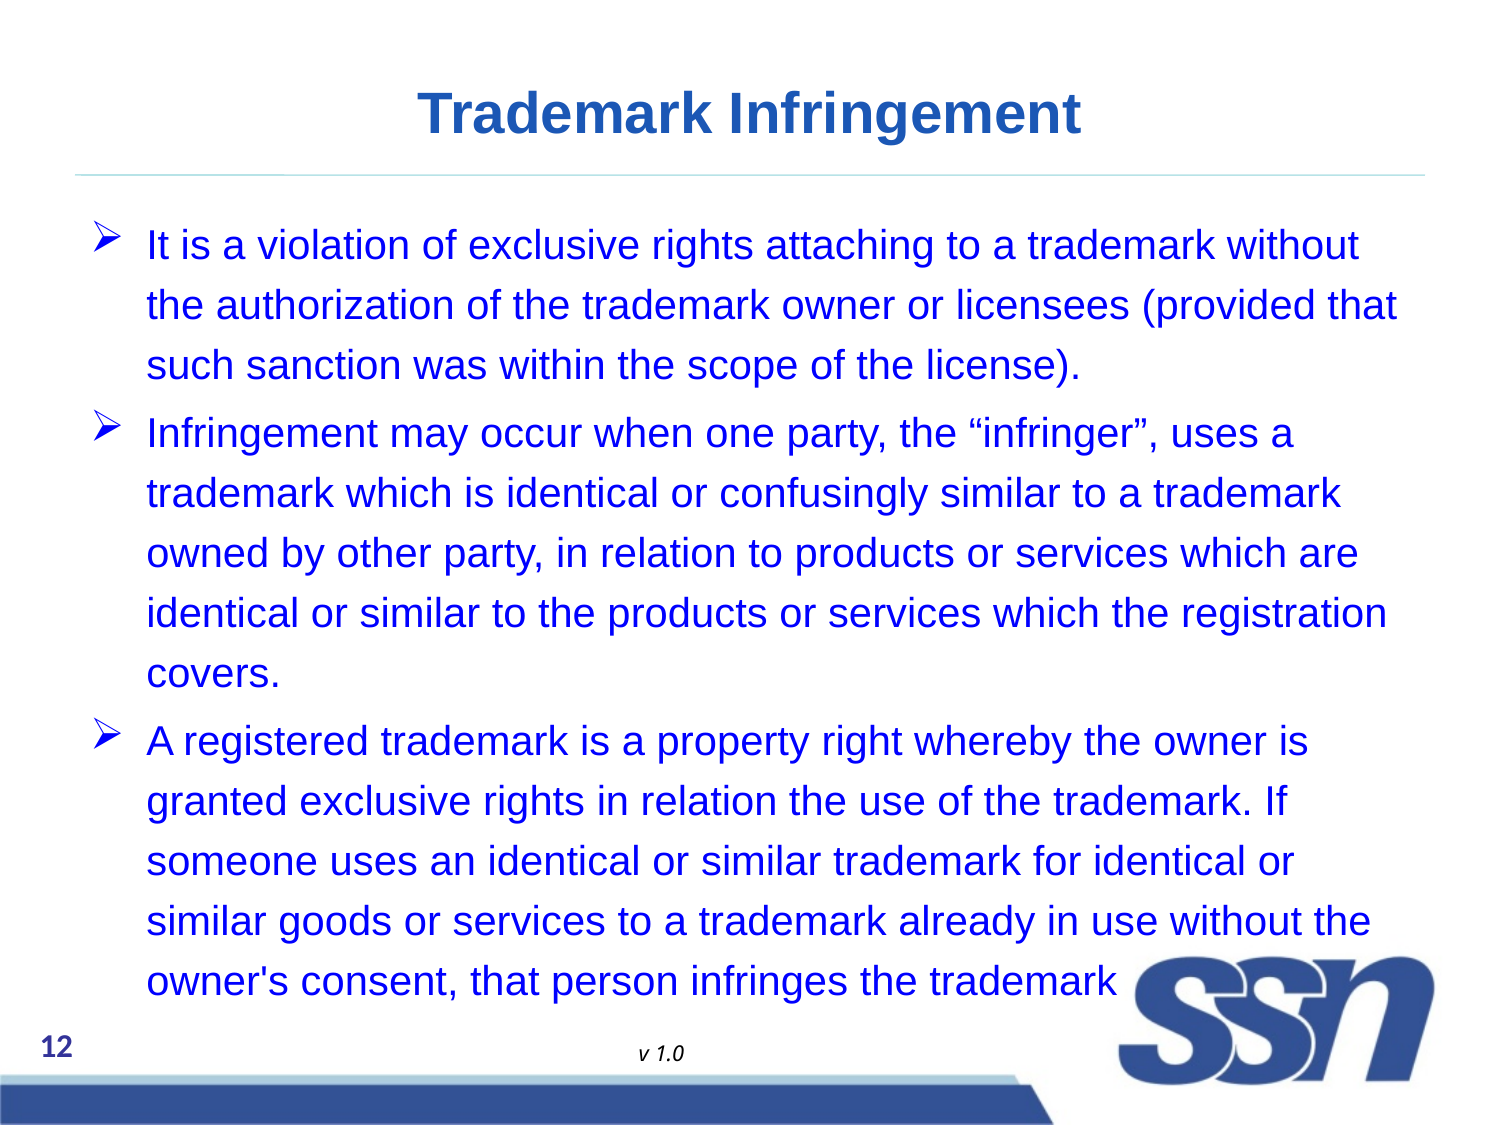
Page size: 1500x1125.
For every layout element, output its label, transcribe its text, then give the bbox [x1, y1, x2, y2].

title Trademark Infringement [75, 45, 1425, 175]
picture [0, 913, 1500, 1125]
list It is a violation of exclusive rights attaching to a trademark without the authorization of the trademark owner or licensees (provided that such sanction was within the scope of the license). Infringement may occur when one party, the “infringer”, uses a trademark which is identical or confusingly similar to a trademark owned by other party, in relation to products or services which are identical or similar to the products or services which the registration covers. A registered trademark is a property right whereby the owner is granted exclusive rights in relation the use of the trademark. If someone uses an identical or similar trademark for identical or similar goods or services to a trademark already in use without the owner's consent, that person infringes the trademark [75, 200, 1425, 1005]
